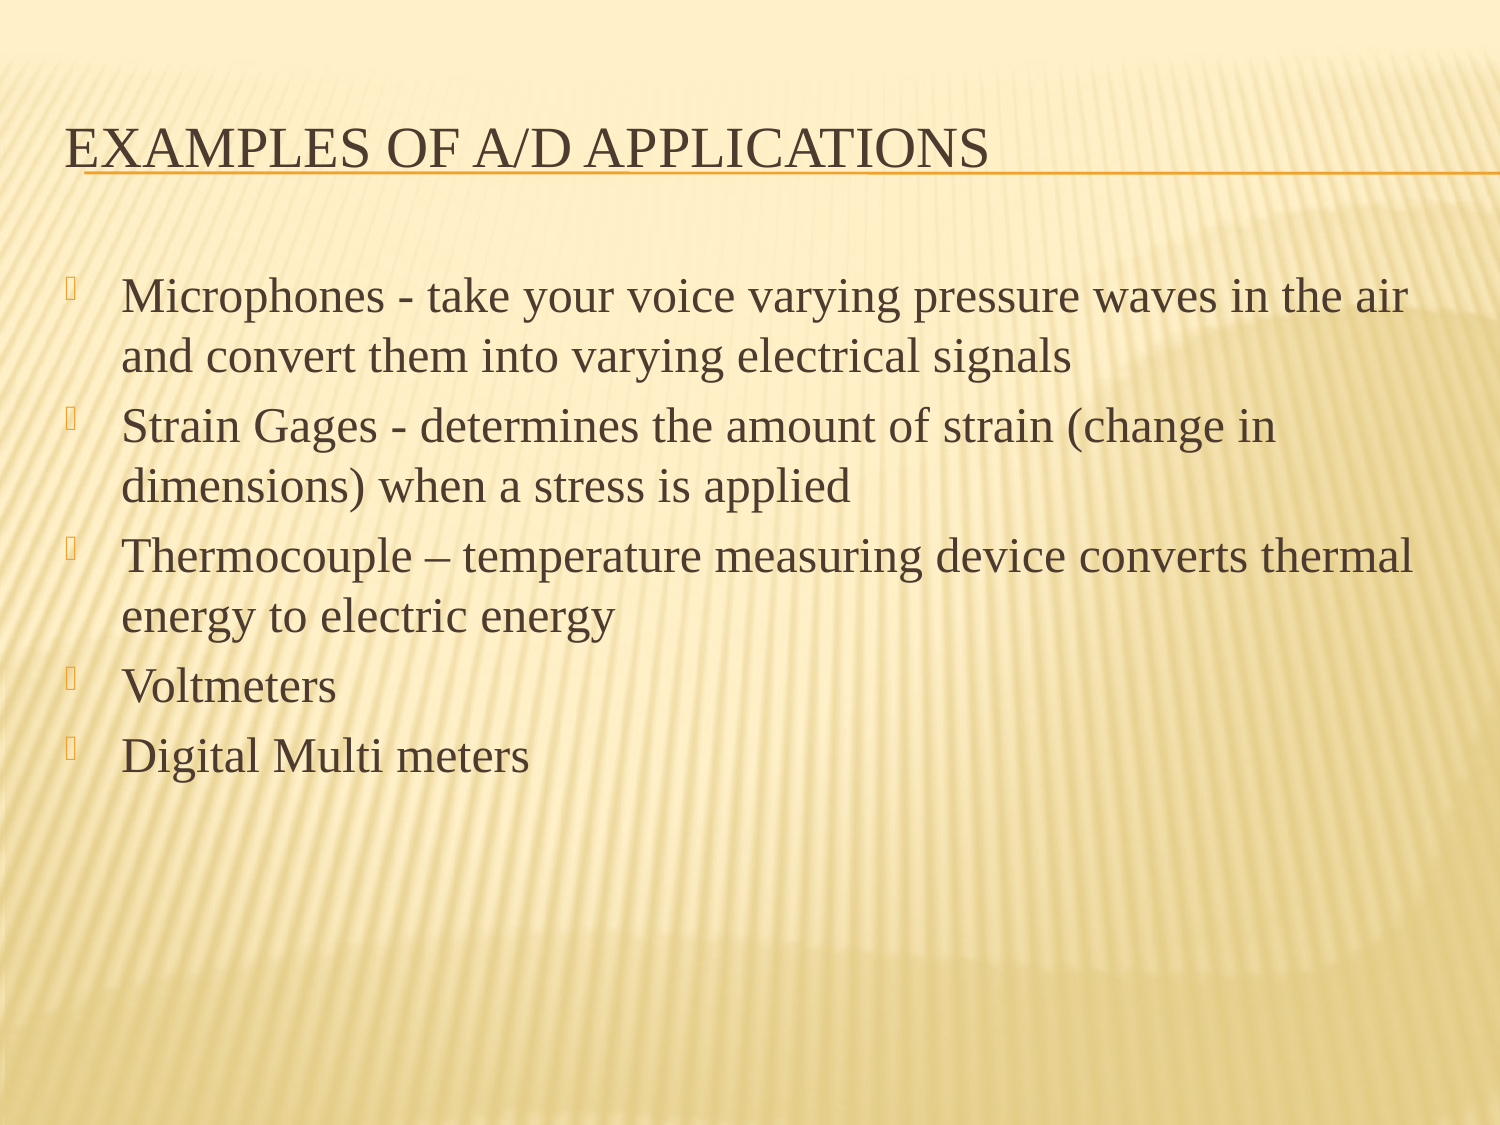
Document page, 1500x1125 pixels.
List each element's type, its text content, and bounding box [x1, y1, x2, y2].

list Microphones - take your voice varying pressure waves in the air and convert them into varying electrical signals Strain Gages - determines the amount of strain (change in dimensions) when a stress is applied Thermocouple – temperature measuring device converts thermal energy to electric energy Voltmeters Digital Multi meters [50, 254, 1475, 998]
title Examples of A/D Applications [50, 75, 1475, 213]
